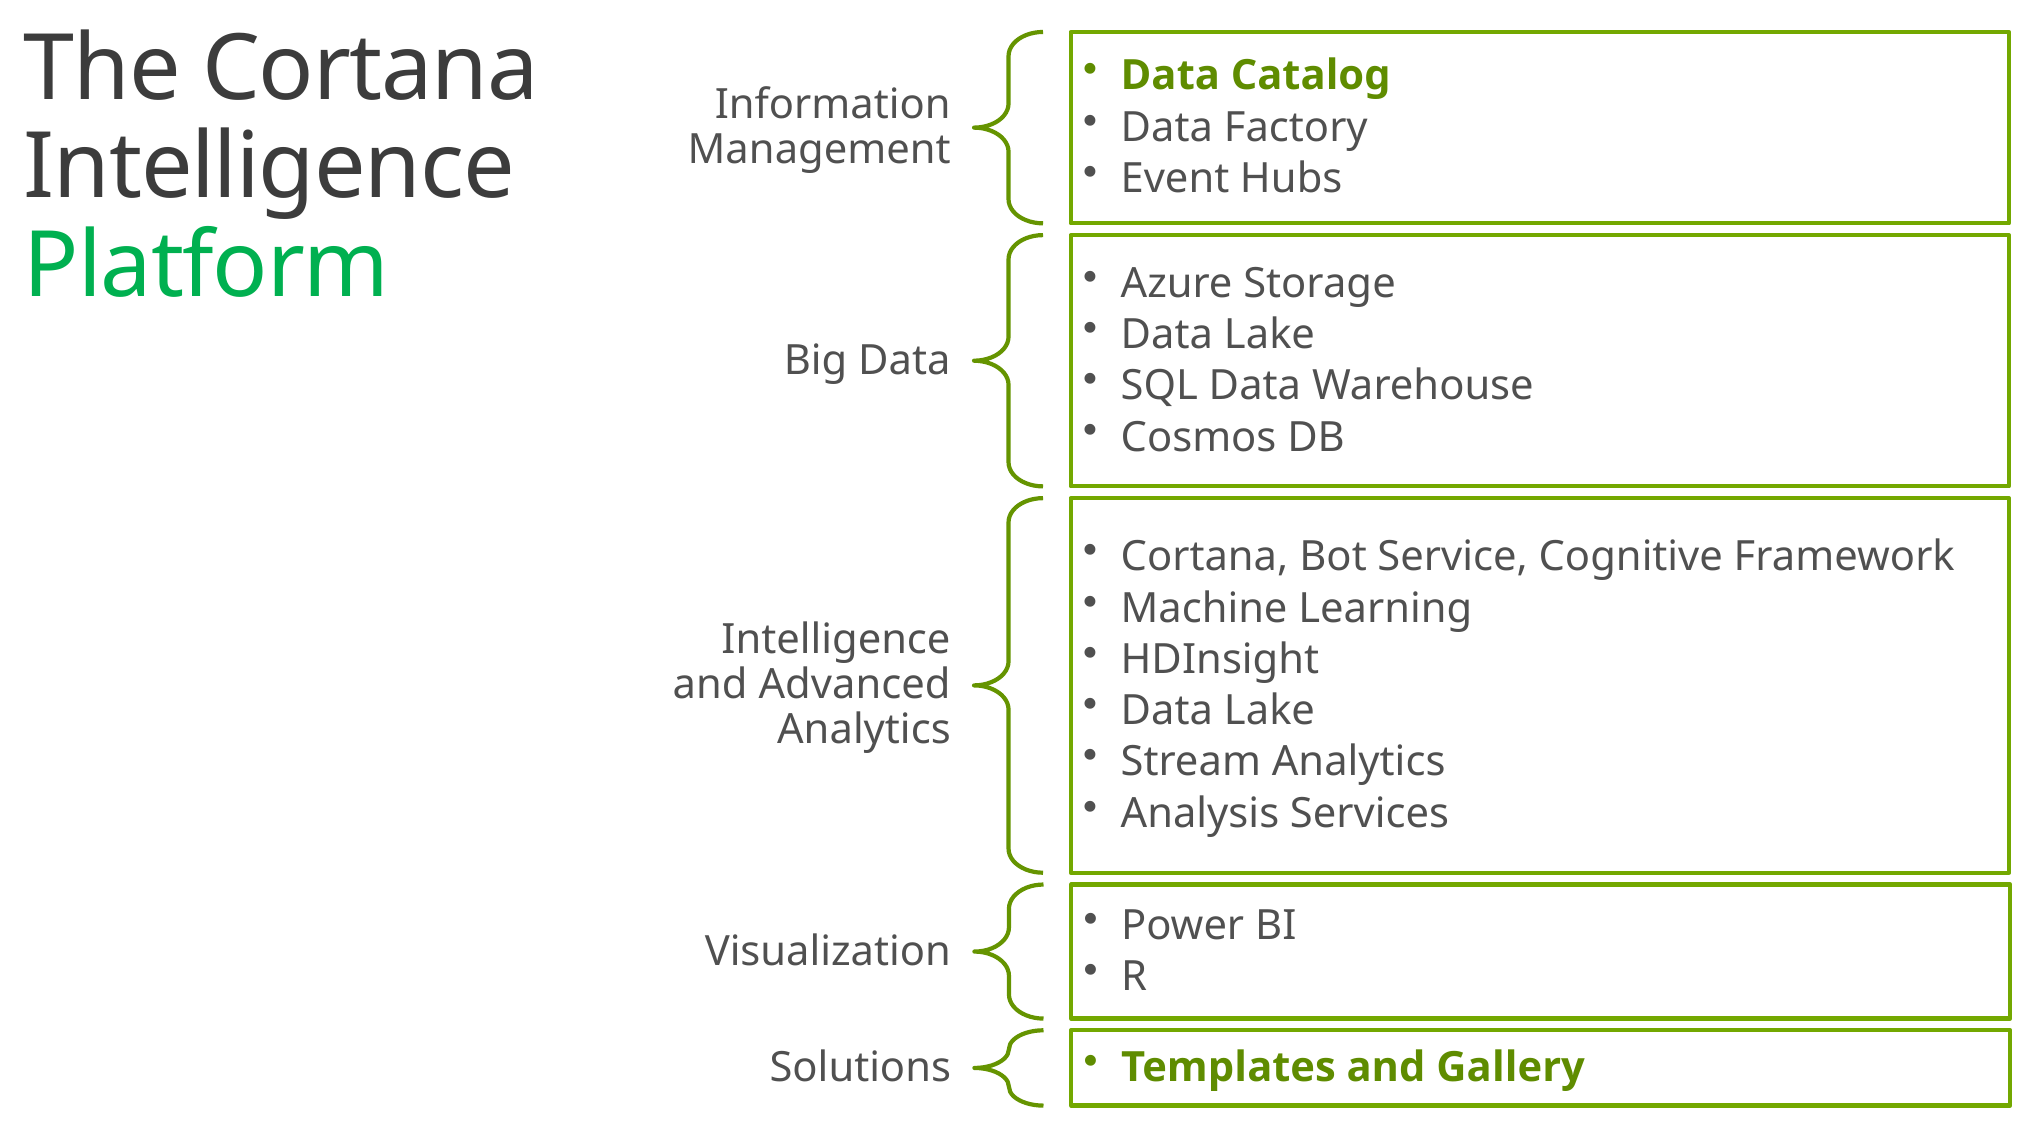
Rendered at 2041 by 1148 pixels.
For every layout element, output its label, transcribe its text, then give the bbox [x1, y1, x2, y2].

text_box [628, 18, 2011, 1120]
title The Cortana Intelligence Platform [0, 4, 704, 417]
